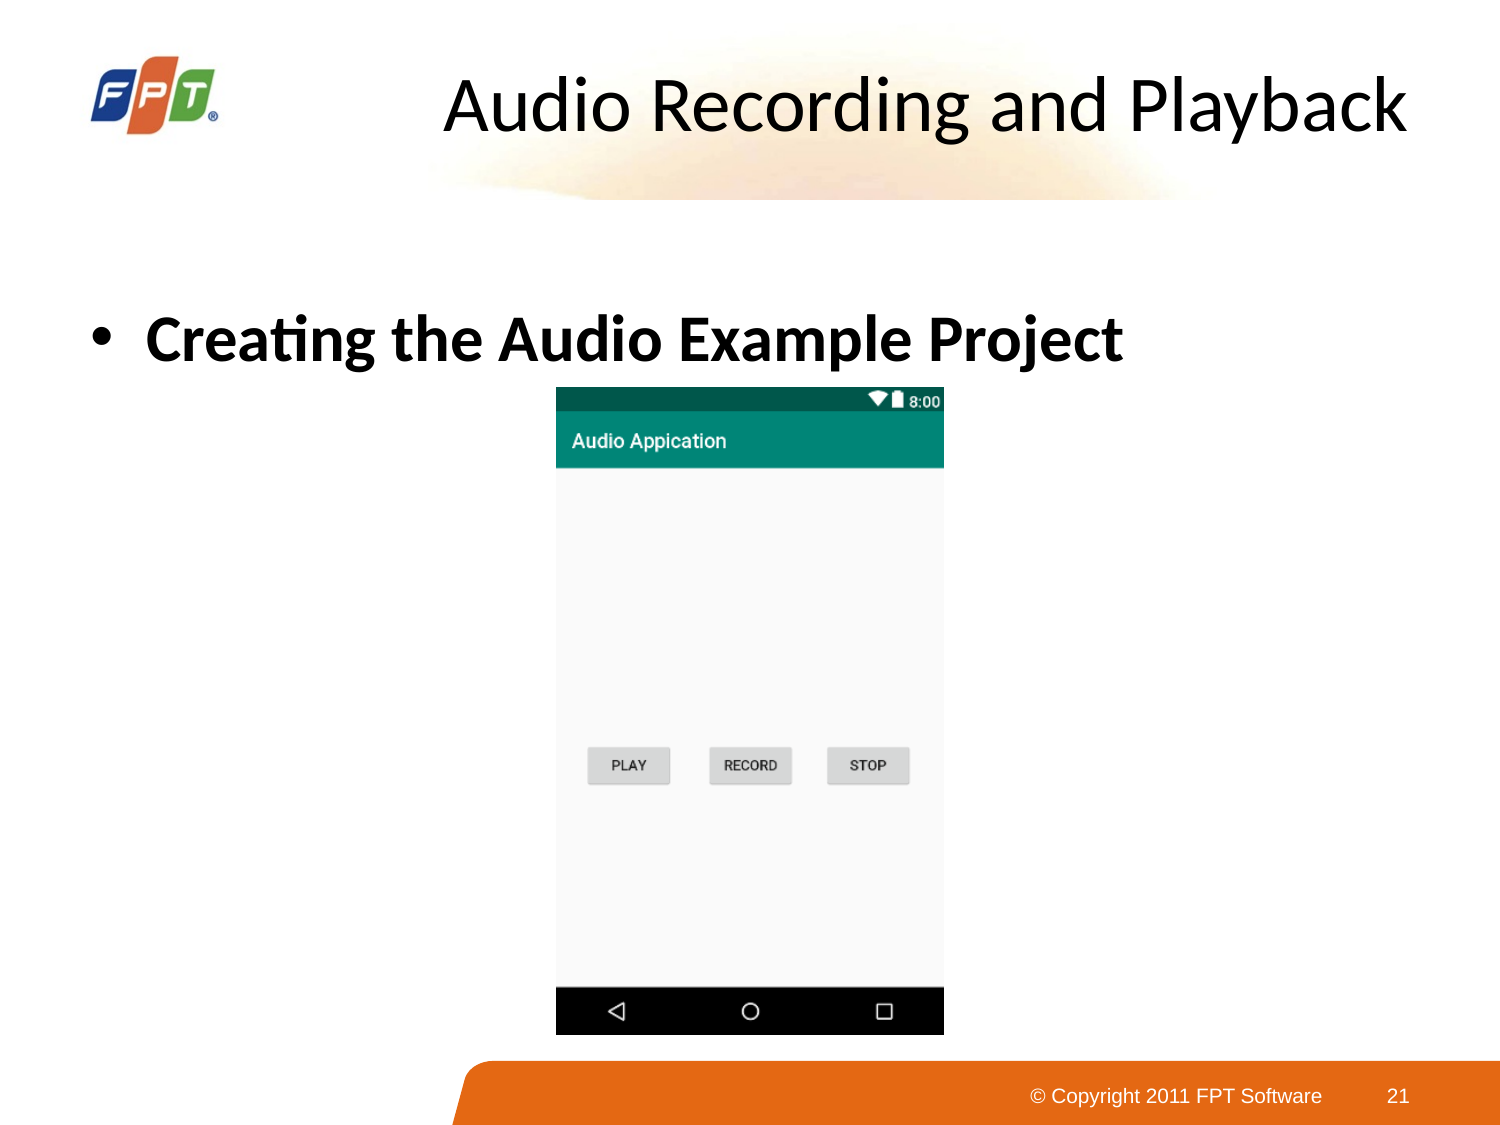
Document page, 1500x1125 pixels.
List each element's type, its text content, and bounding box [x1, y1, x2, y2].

list Creating the Audio Example Project [74, 287, 1426, 1006]
picture [555, 387, 945, 1036]
picture [0, 0, 1500, 200]
title Audio Recording and Playback [74, 44, 1426, 233]
picture [0, 1050, 1500, 1125]
